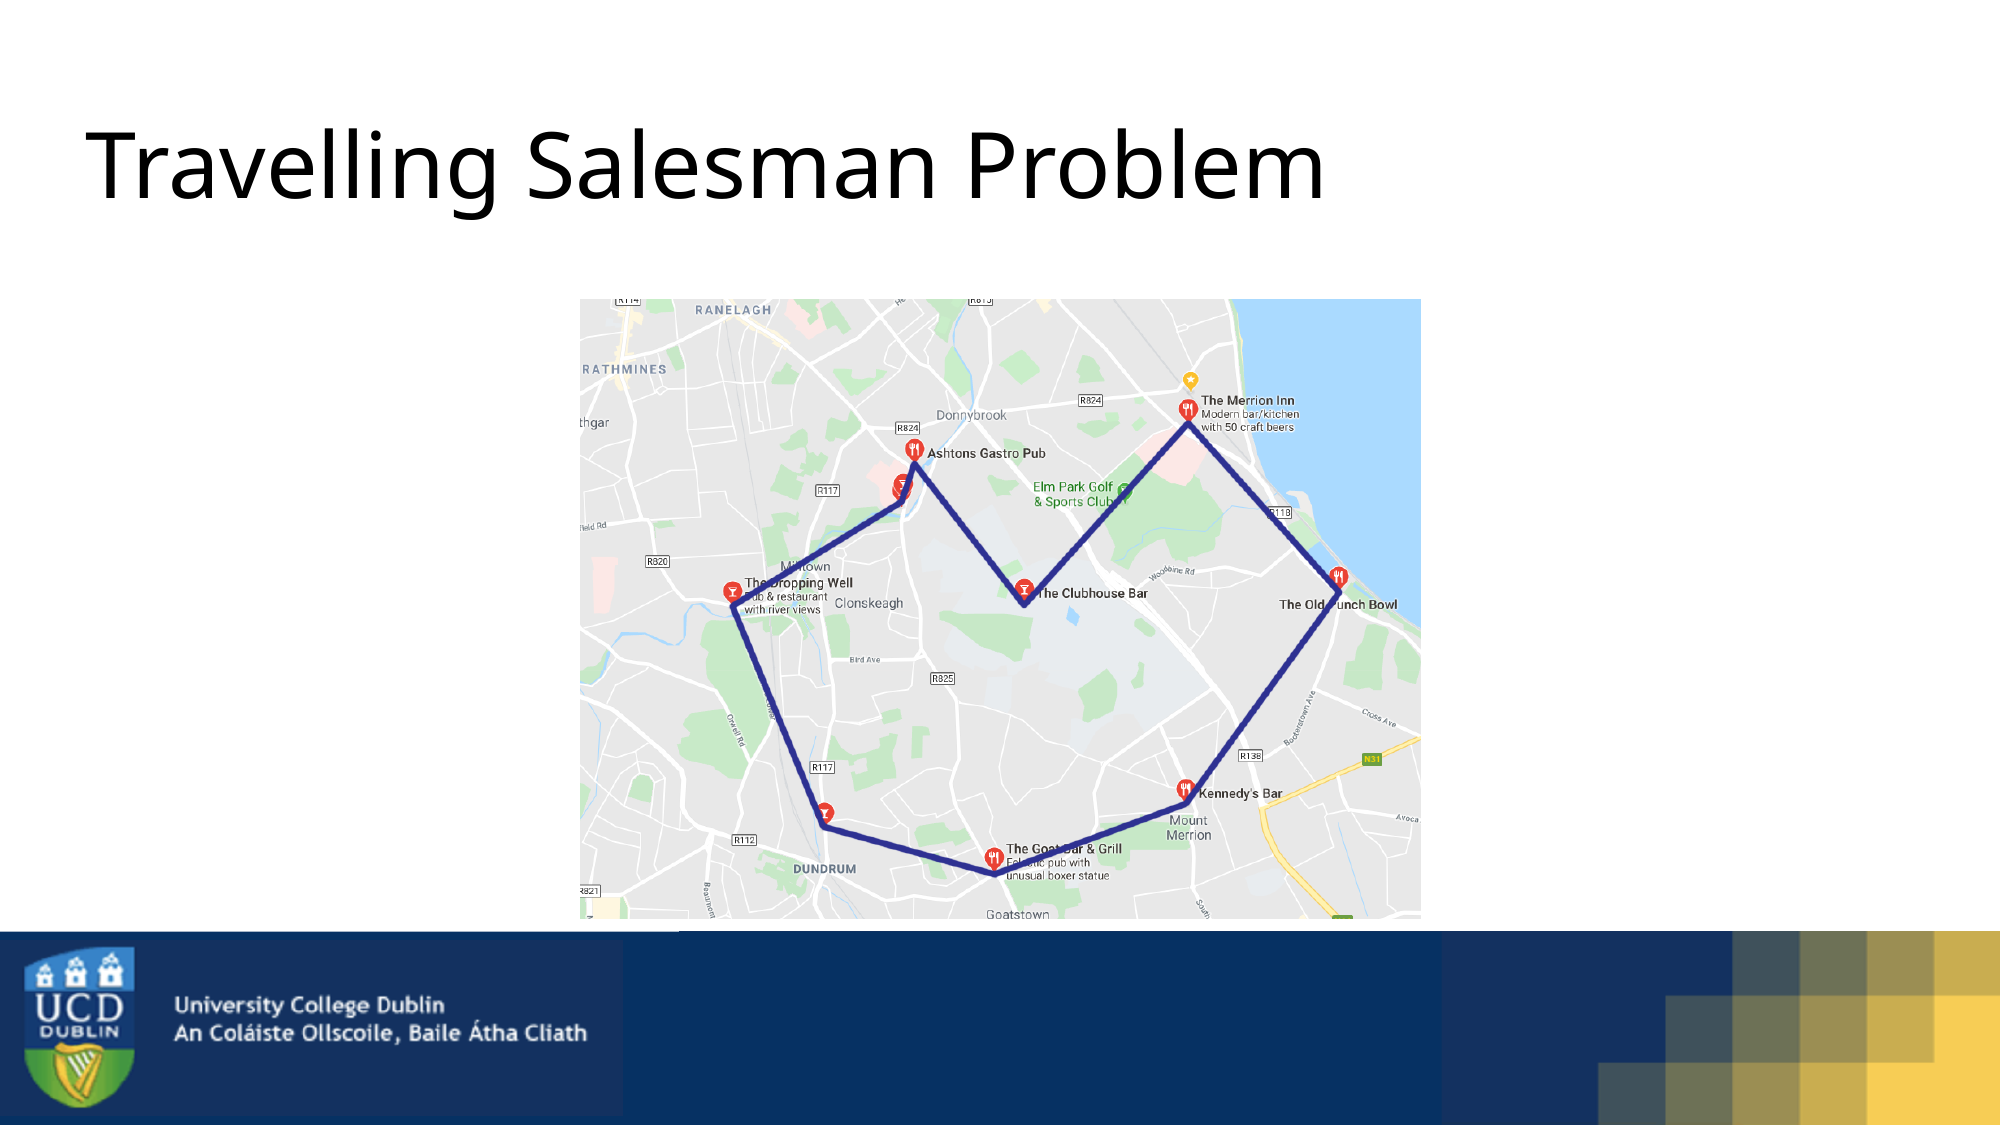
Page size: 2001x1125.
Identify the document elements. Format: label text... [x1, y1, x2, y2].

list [580, 299, 1421, 919]
title Travelling Salesman Problem [70, 59, 1931, 278]
picture [1442, 931, 2000, 1125]
picture [0, 940, 623, 1116]
